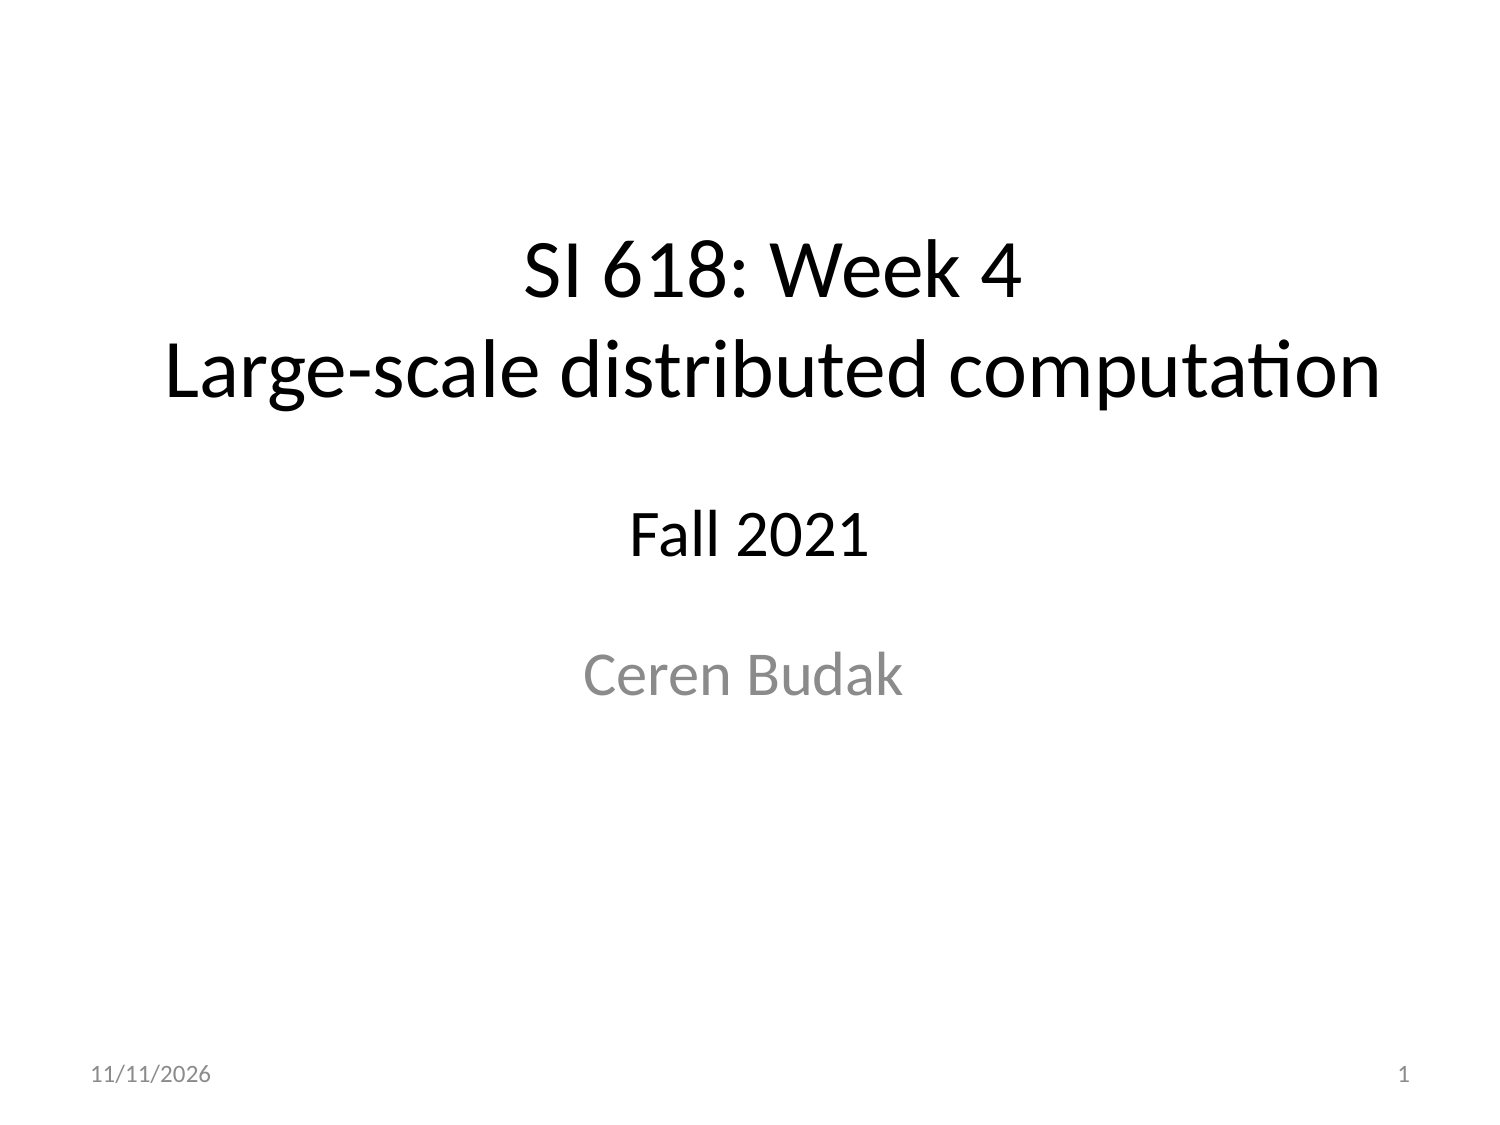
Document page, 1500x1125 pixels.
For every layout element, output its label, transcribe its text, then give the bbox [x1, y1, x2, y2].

title SI 618: Week 4 Large-scale distributed computation [117, 193, 1430, 435]
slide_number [75, 1042, 425, 1103]
subtitle Ceren Budak [75, 624, 1413, 925]
text_box Fall 2021 [614, 481, 886, 577]
slide_number 1 [1074, 1042, 1425, 1103]
